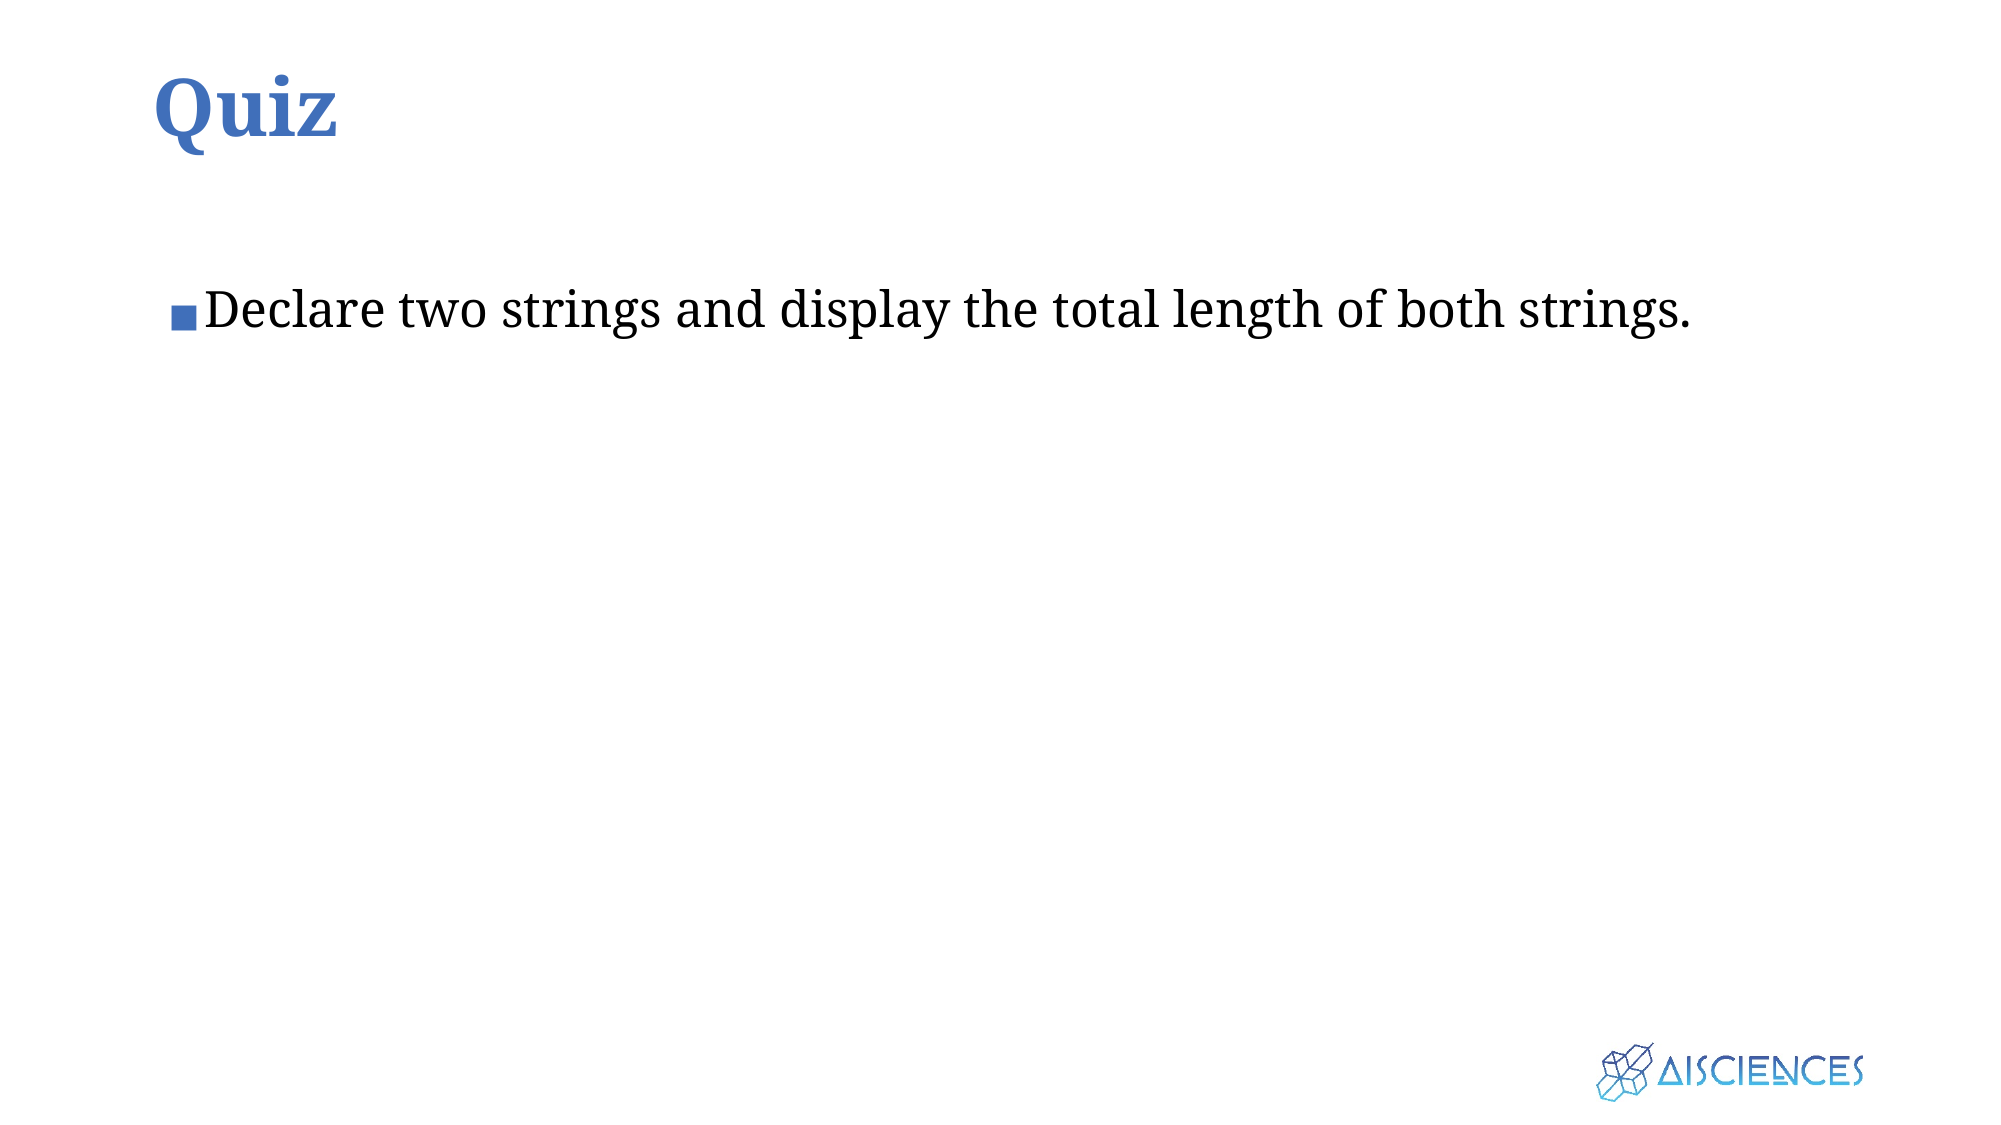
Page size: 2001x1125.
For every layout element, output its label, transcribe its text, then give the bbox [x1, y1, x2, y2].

title Quiz [137, 59, 1863, 278]
picture [1596, 1042, 1863, 1102]
list Declare two strings and display the total length of both strings. [152, 277, 1878, 949]
